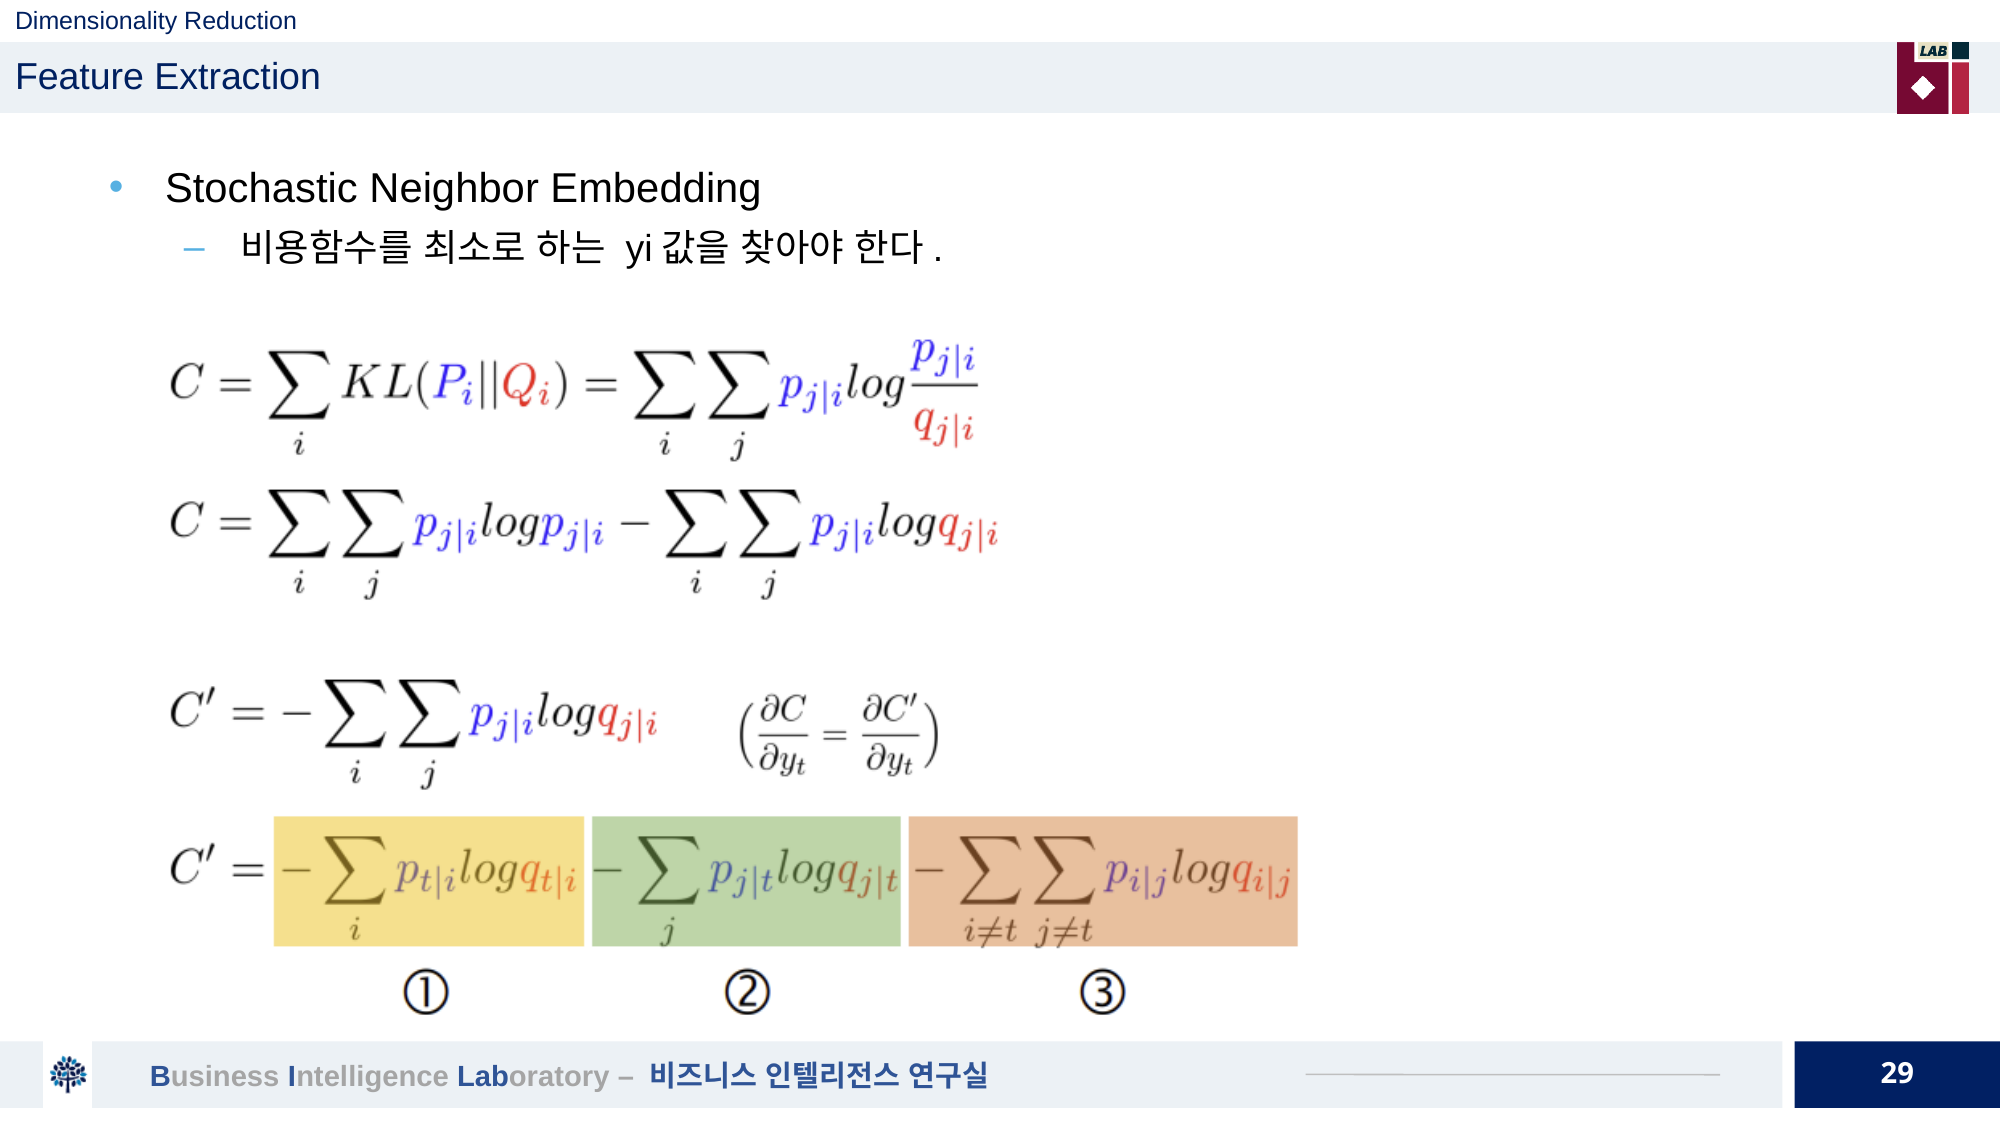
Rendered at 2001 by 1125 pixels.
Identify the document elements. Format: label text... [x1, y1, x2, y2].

picture [1897, 41, 1969, 114]
slide_number 29 [1825, 1044, 1970, 1105]
subtitle Feature Extraction [0, 42, 1326, 113]
list Stochastic Neighbor Embedding 비용함수를 최소로 하는 yi값을 찾아야 한다. [73, 138, 1927, 1028]
title Dimensionality Reduction [0, 0, 598, 42]
picture [144, 310, 1372, 1040]
picture [43, 1041, 92, 1108]
